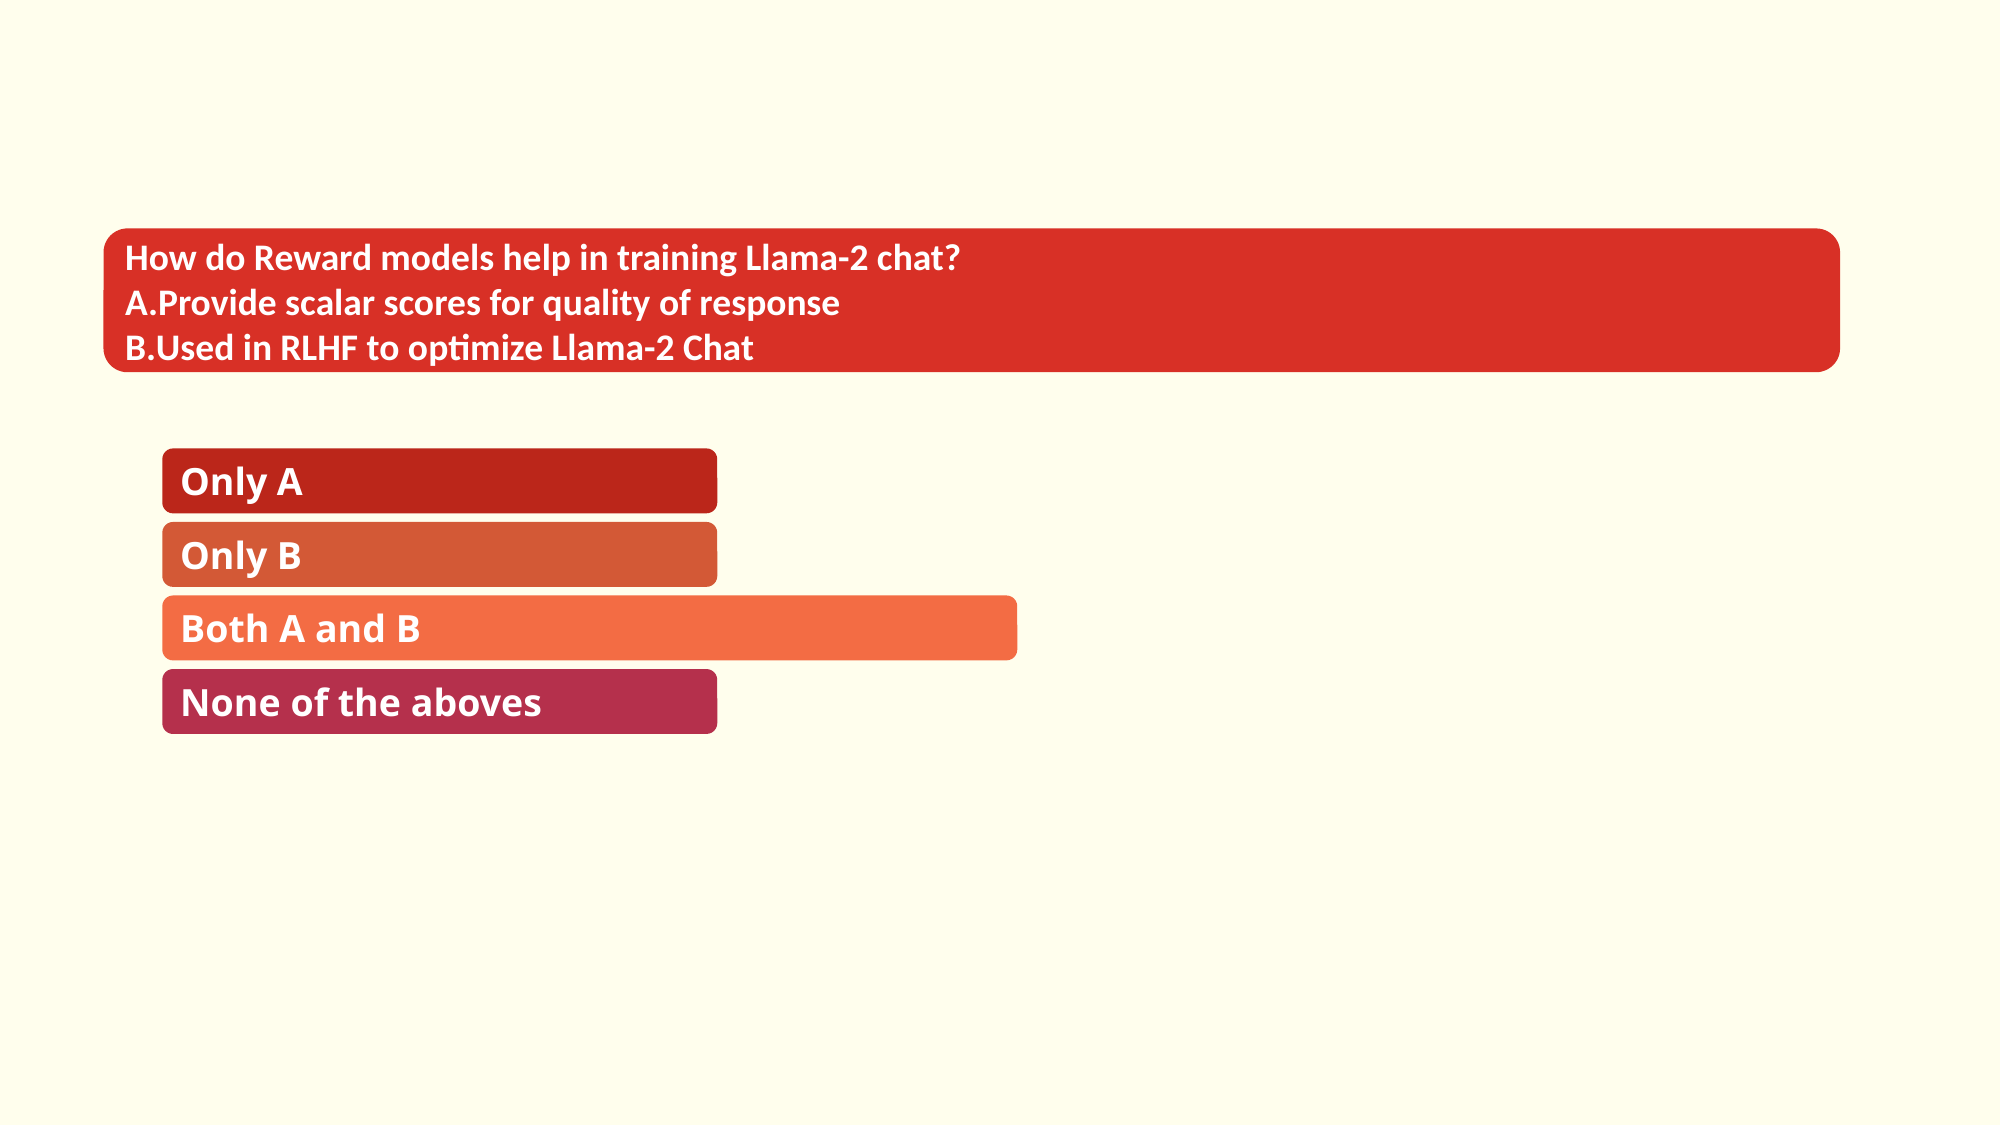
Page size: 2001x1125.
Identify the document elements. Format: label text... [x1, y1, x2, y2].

text_box None of the aboves [161, 668, 719, 736]
text_box How do Reward models help in training Llama-2 chat? A.Provide scalar scores for quality of response B.Used in RLHF to optimize Llama-2 Chat [102, 227, 1842, 374]
text_box Only B [161, 520, 719, 588]
text_box Both A and B [161, 594, 1019, 662]
text_box Only A [161, 447, 719, 515]
